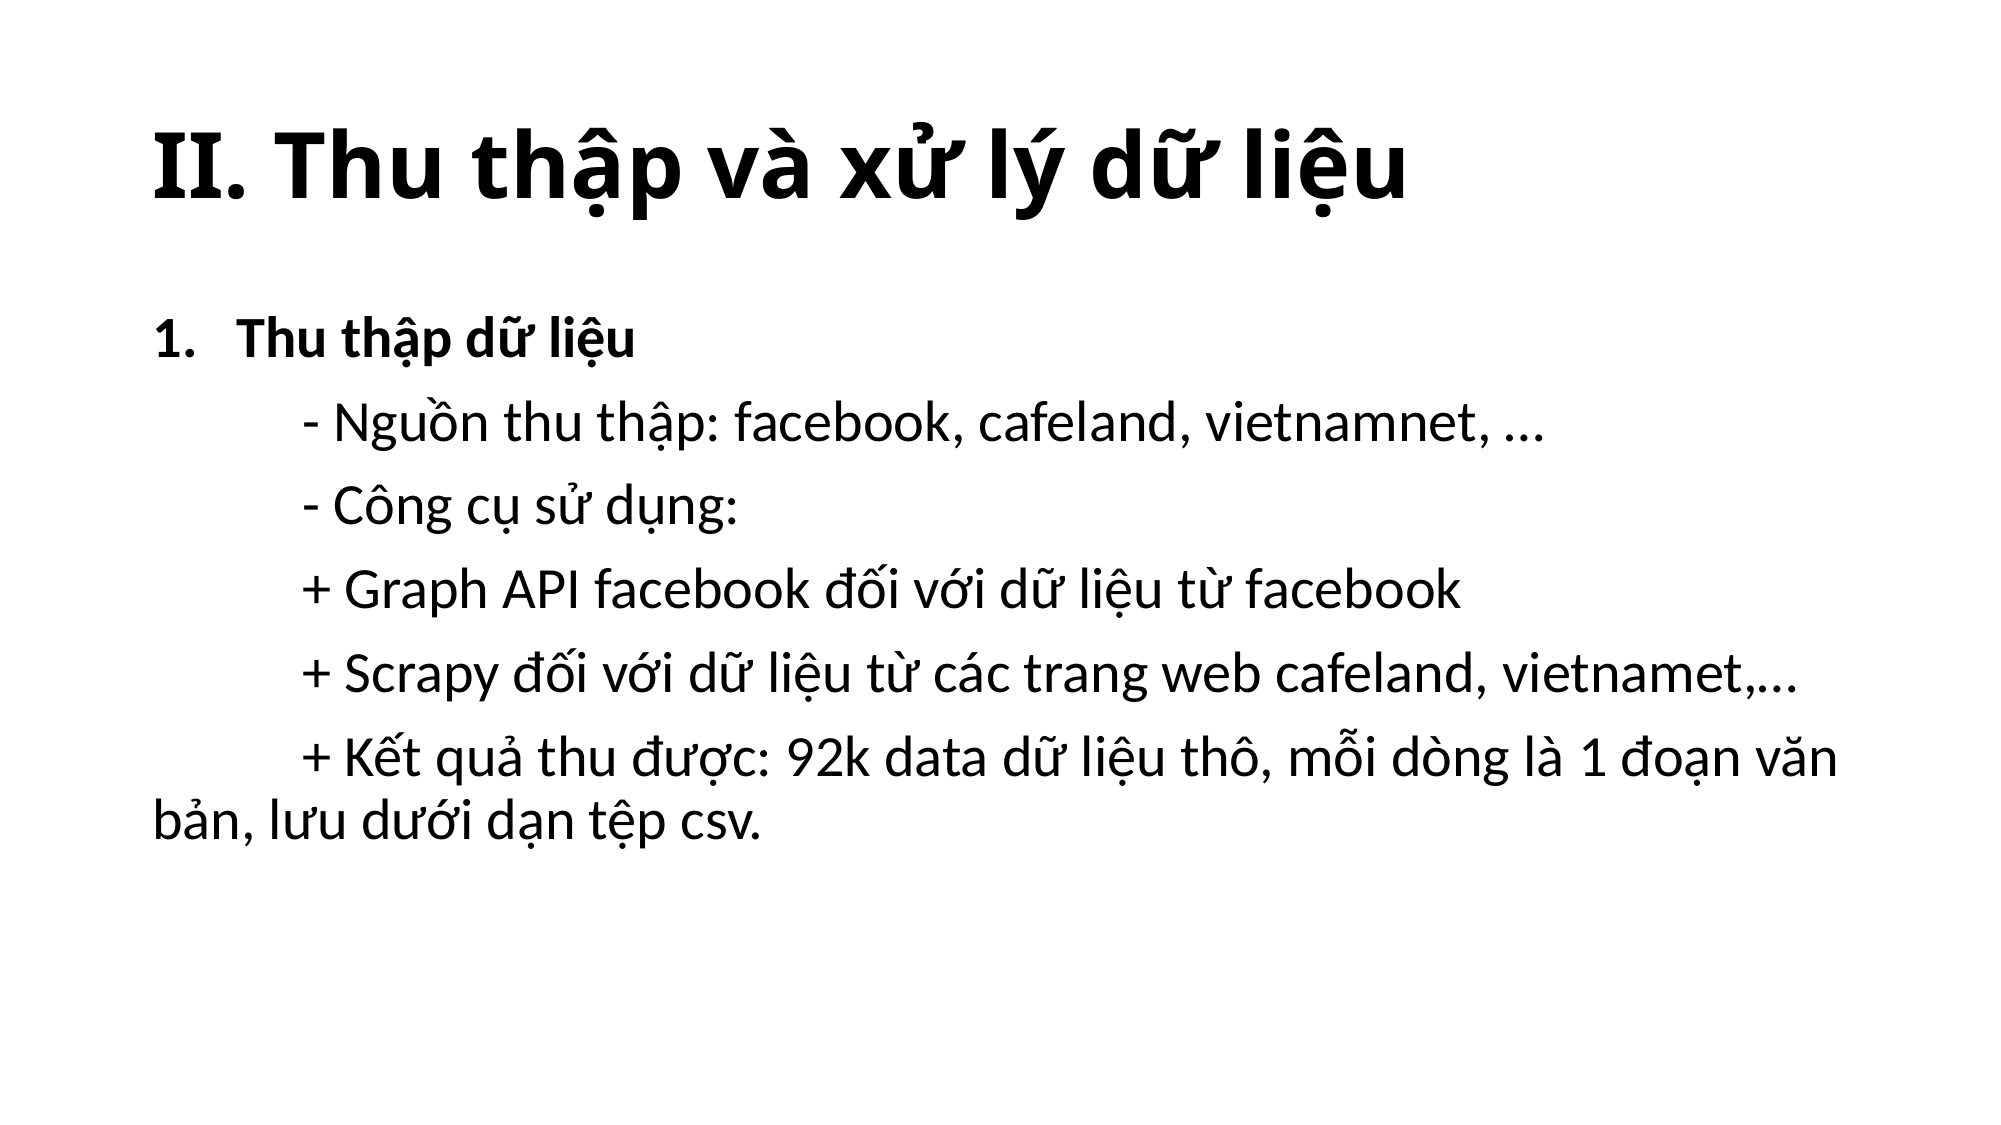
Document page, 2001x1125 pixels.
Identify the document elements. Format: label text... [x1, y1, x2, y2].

list Thu thập dữ liệu - Nguồn thu thập: facebook, cafeland, vietnamnet, … - Công cụ sử dụng: + Graph API facebook đối với dữ liệu từ facebook + Scrapy đối với dữ liệu từ các trang web cafeland, vietnamet,… + Kết quả thu được: 92k data dữ liệu thô, mỗi dòng là 1 đoạn văn bản, lưu dưới dạn tệp csv. [137, 299, 1863, 1014]
title II. Thu thập và xử lý dữ liệu [137, 59, 1863, 278]
